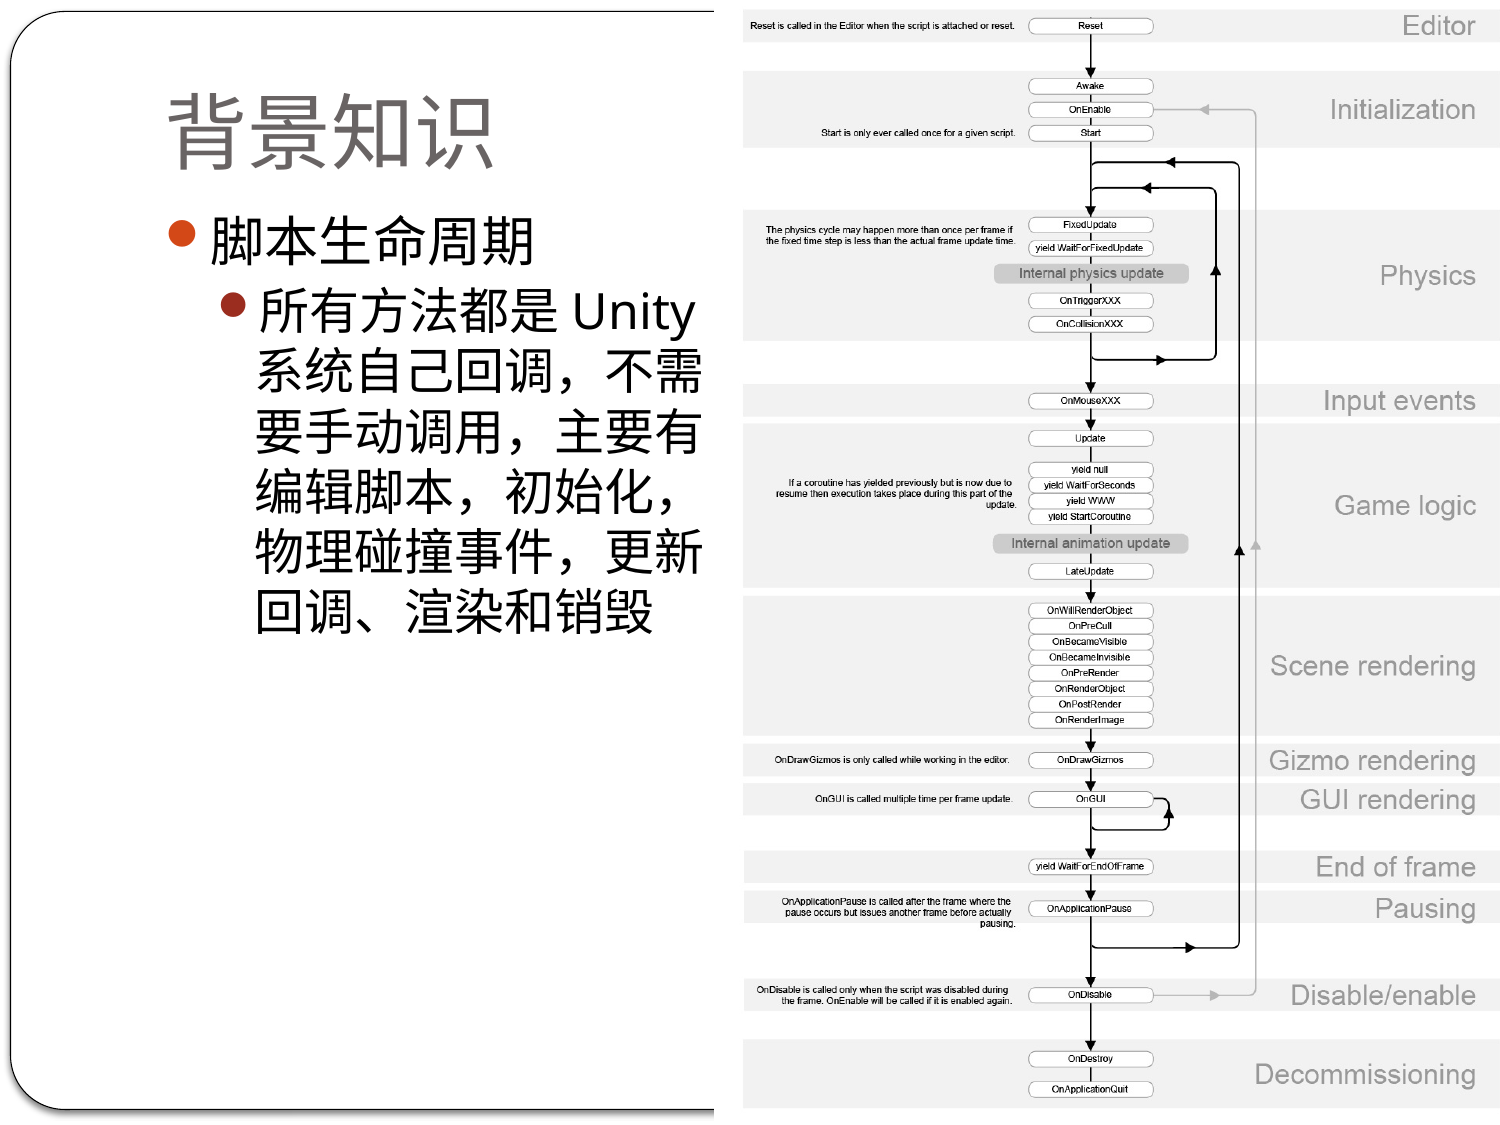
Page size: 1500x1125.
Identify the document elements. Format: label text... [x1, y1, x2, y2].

title 背景知识 [150, 7, 708, 195]
list 脚本生命周期 所有方法都是Unity系统自己回调，不需要手动调用，主要有编辑脚本，初始化，物理碰撞事件，更新回调、渲染和销毁 [150, 199, 708, 950]
picture [714, 0, 1500, 1125]
